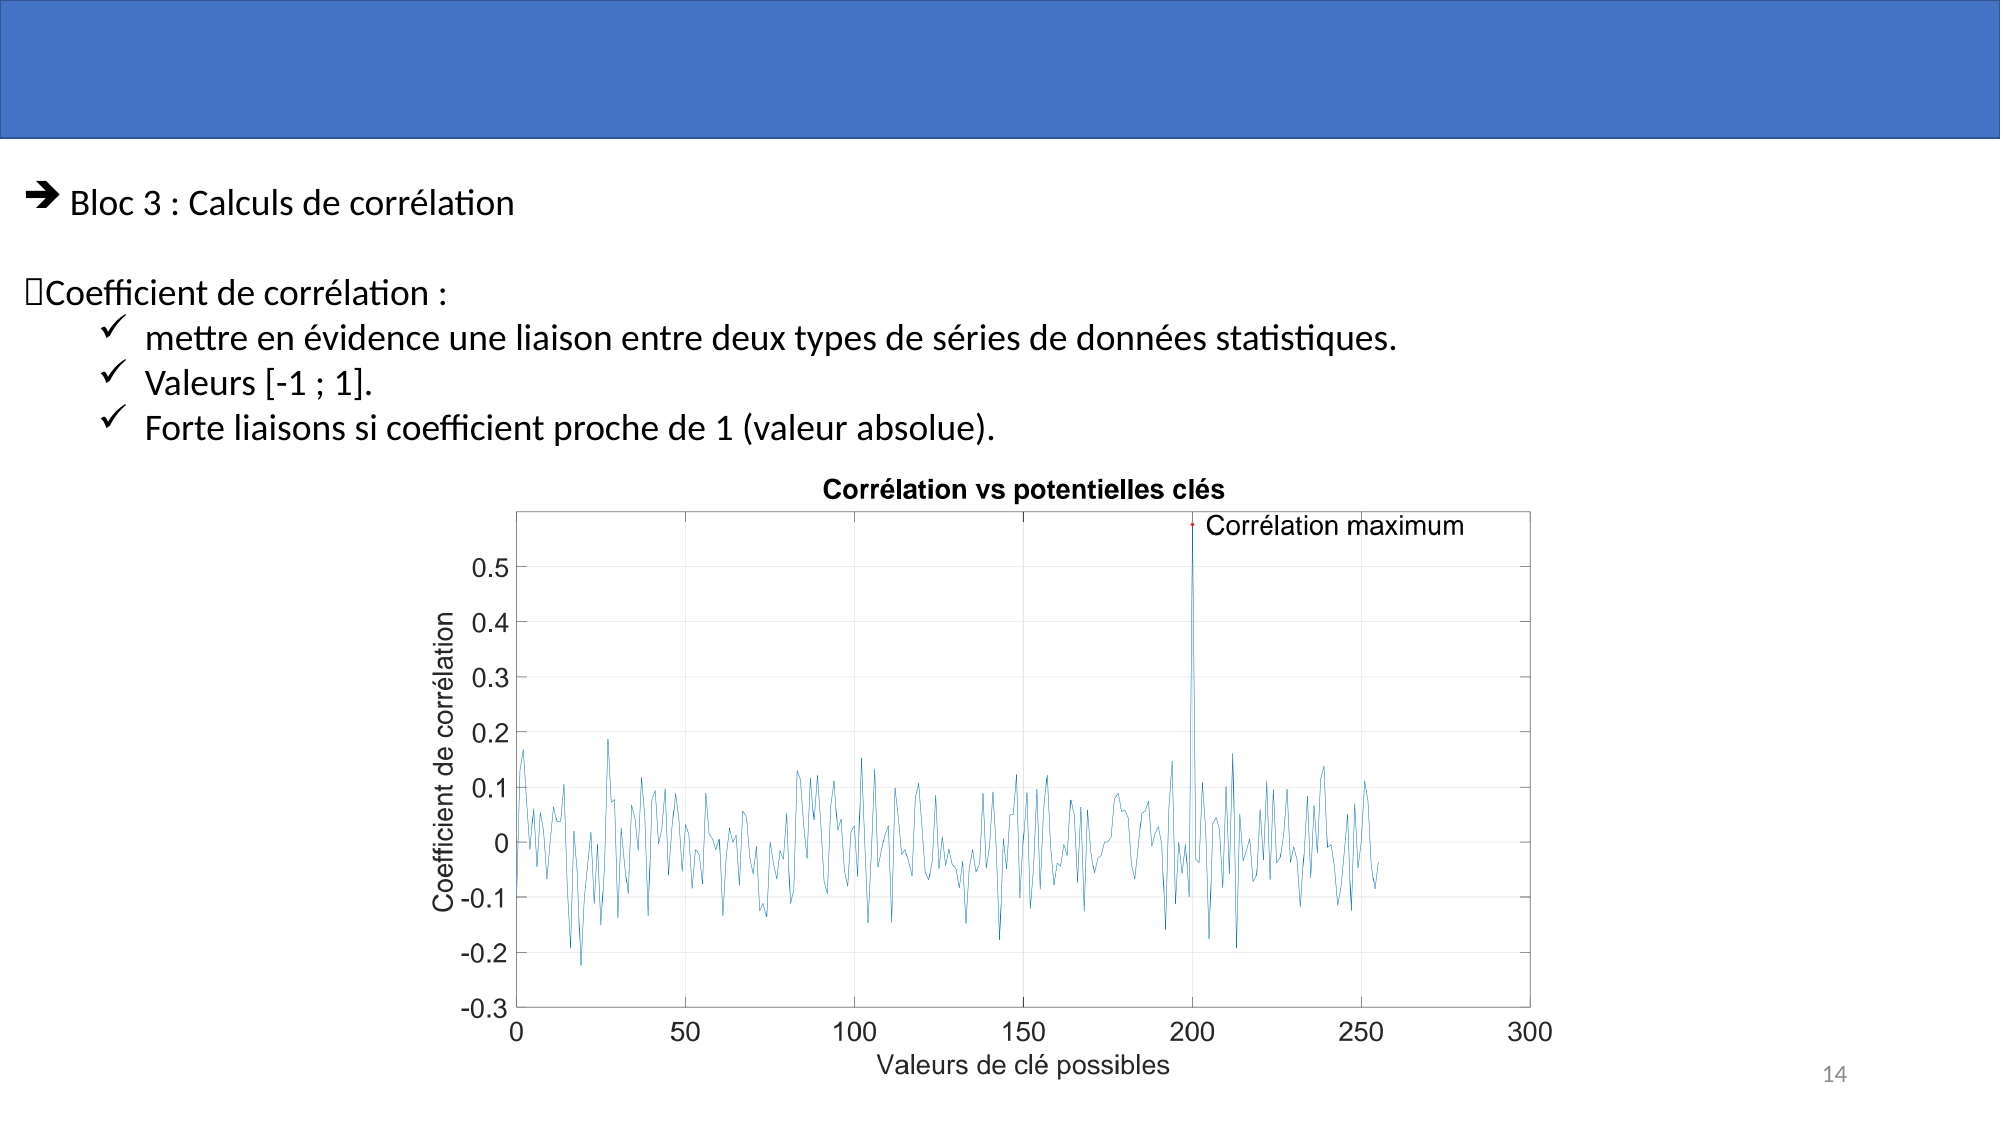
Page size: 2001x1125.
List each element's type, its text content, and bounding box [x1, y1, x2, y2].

slide_number 14 [1412, 1042, 1863, 1103]
text_box [0, 0, 2000, 139]
text_box Bloc 3 : Calculs de corrélation Coefficient de corrélation : mettre en évidence une liaison entre deux types de séries de données statistiques. Valeurs [-1 ; 1]. Forte liaisons si coefficient proche de 1 (valeur absolue). [8, 170, 1415, 455]
picture [346, 465, 1653, 1080]
